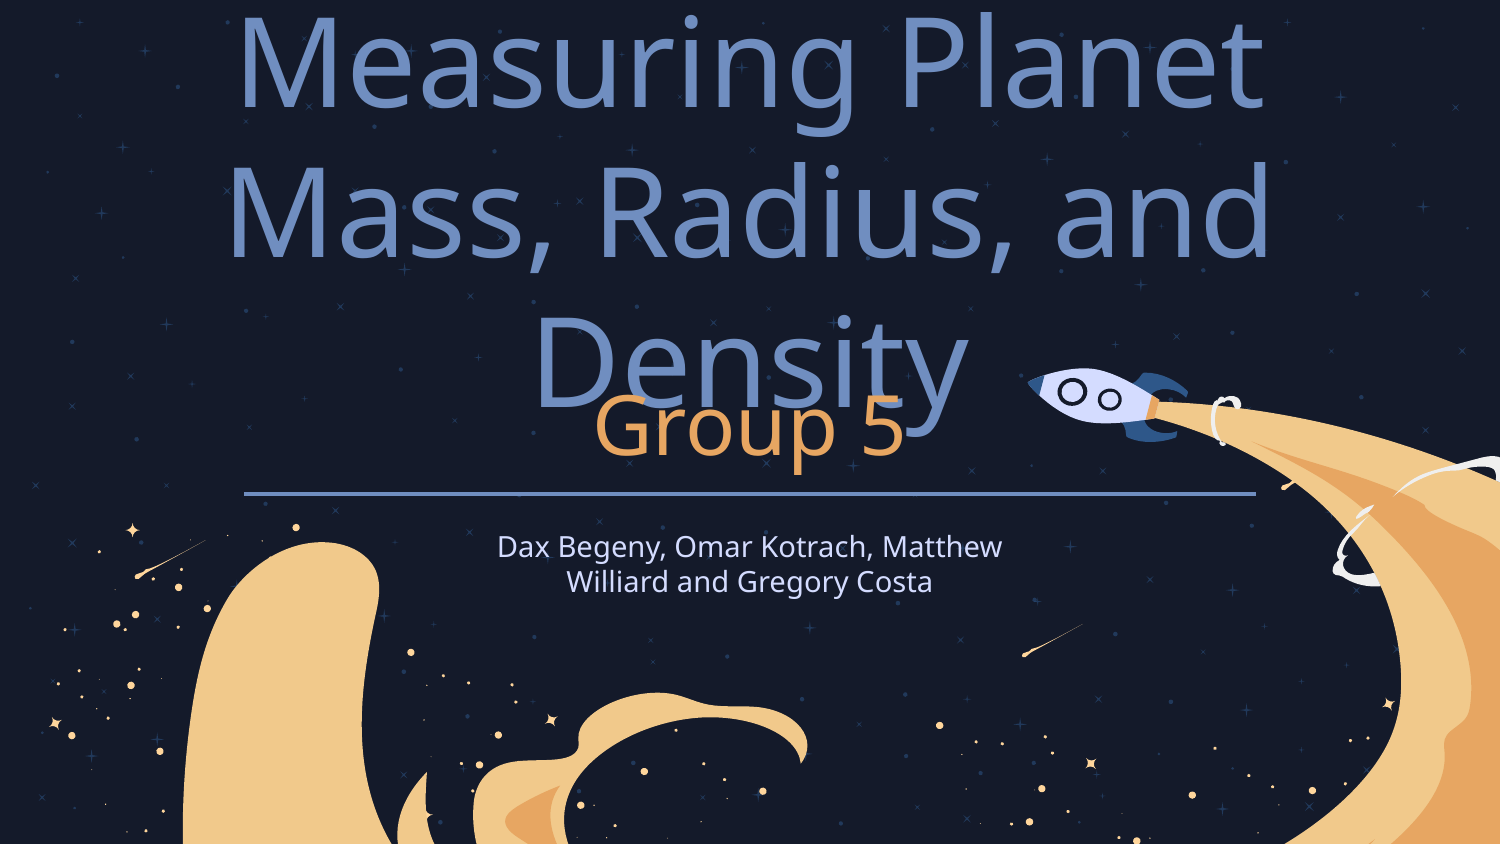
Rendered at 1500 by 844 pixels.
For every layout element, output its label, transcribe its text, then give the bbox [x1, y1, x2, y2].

title Measuring Planet Mass, Radius, and Density [116, 115, 1383, 299]
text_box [141, 334, 1500, 844]
